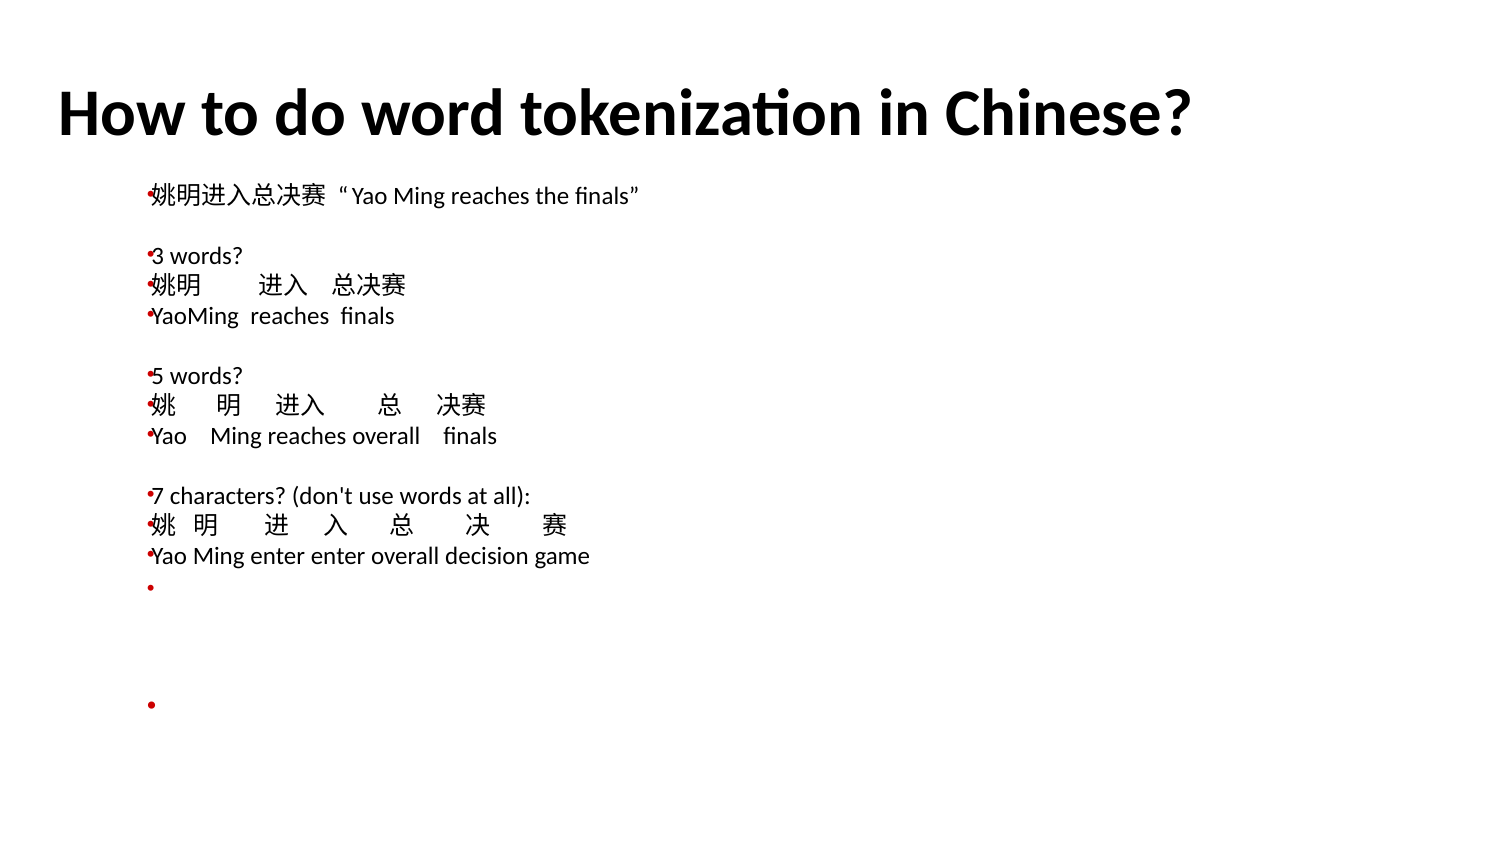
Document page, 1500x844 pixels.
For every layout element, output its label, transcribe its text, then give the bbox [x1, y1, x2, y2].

title How to do word tokenization in Chinese? [43, 34, 1457, 157]
list 姚明进入总决赛 “Yao Ming reaches the finals” 3 words? 姚明 进入 总决赛 YaoMing reaches finals 5 words? 姚 明 进入 总 决赛 Yao Ming reaches overall finals 7 characters? (don't use words at all): 姚 明 进 入 总 决 赛 Yao Ming enter enter overall decision game [131, 171, 1369, 735]
